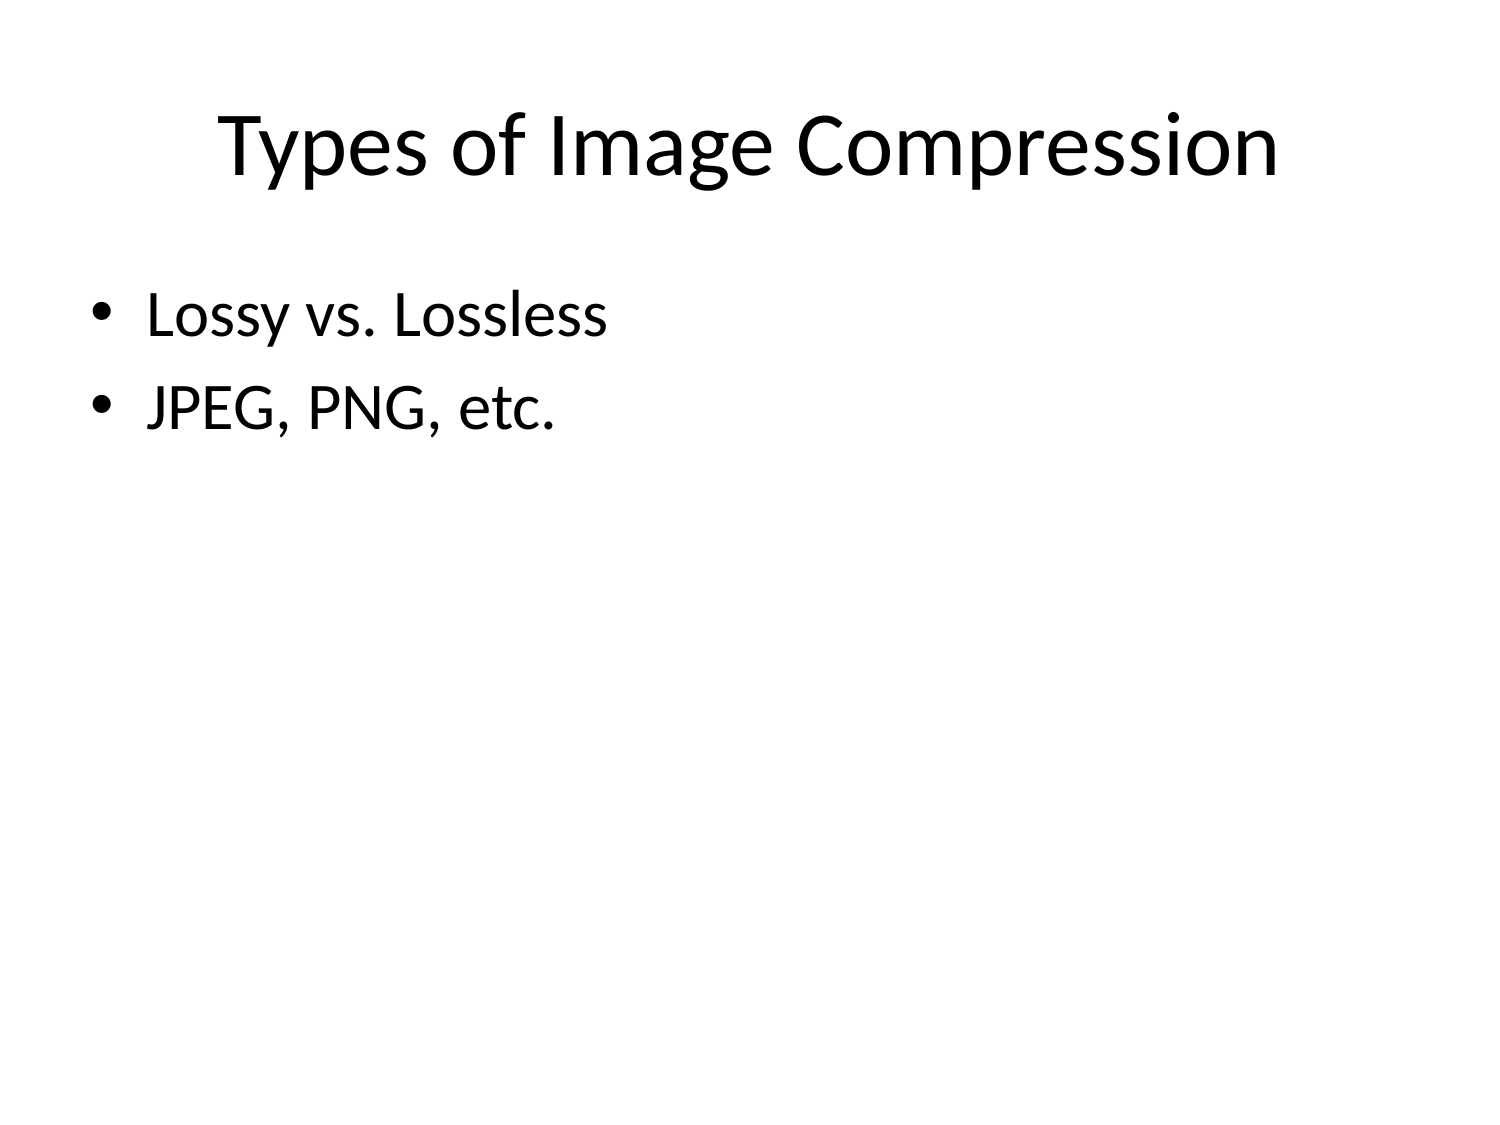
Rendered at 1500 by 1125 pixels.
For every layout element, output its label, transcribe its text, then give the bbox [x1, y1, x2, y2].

list Lossy vs. Lossless JPEG, PNG, etc. [75, 262, 1425, 1005]
title Types of Image Compression [75, 45, 1425, 233]
